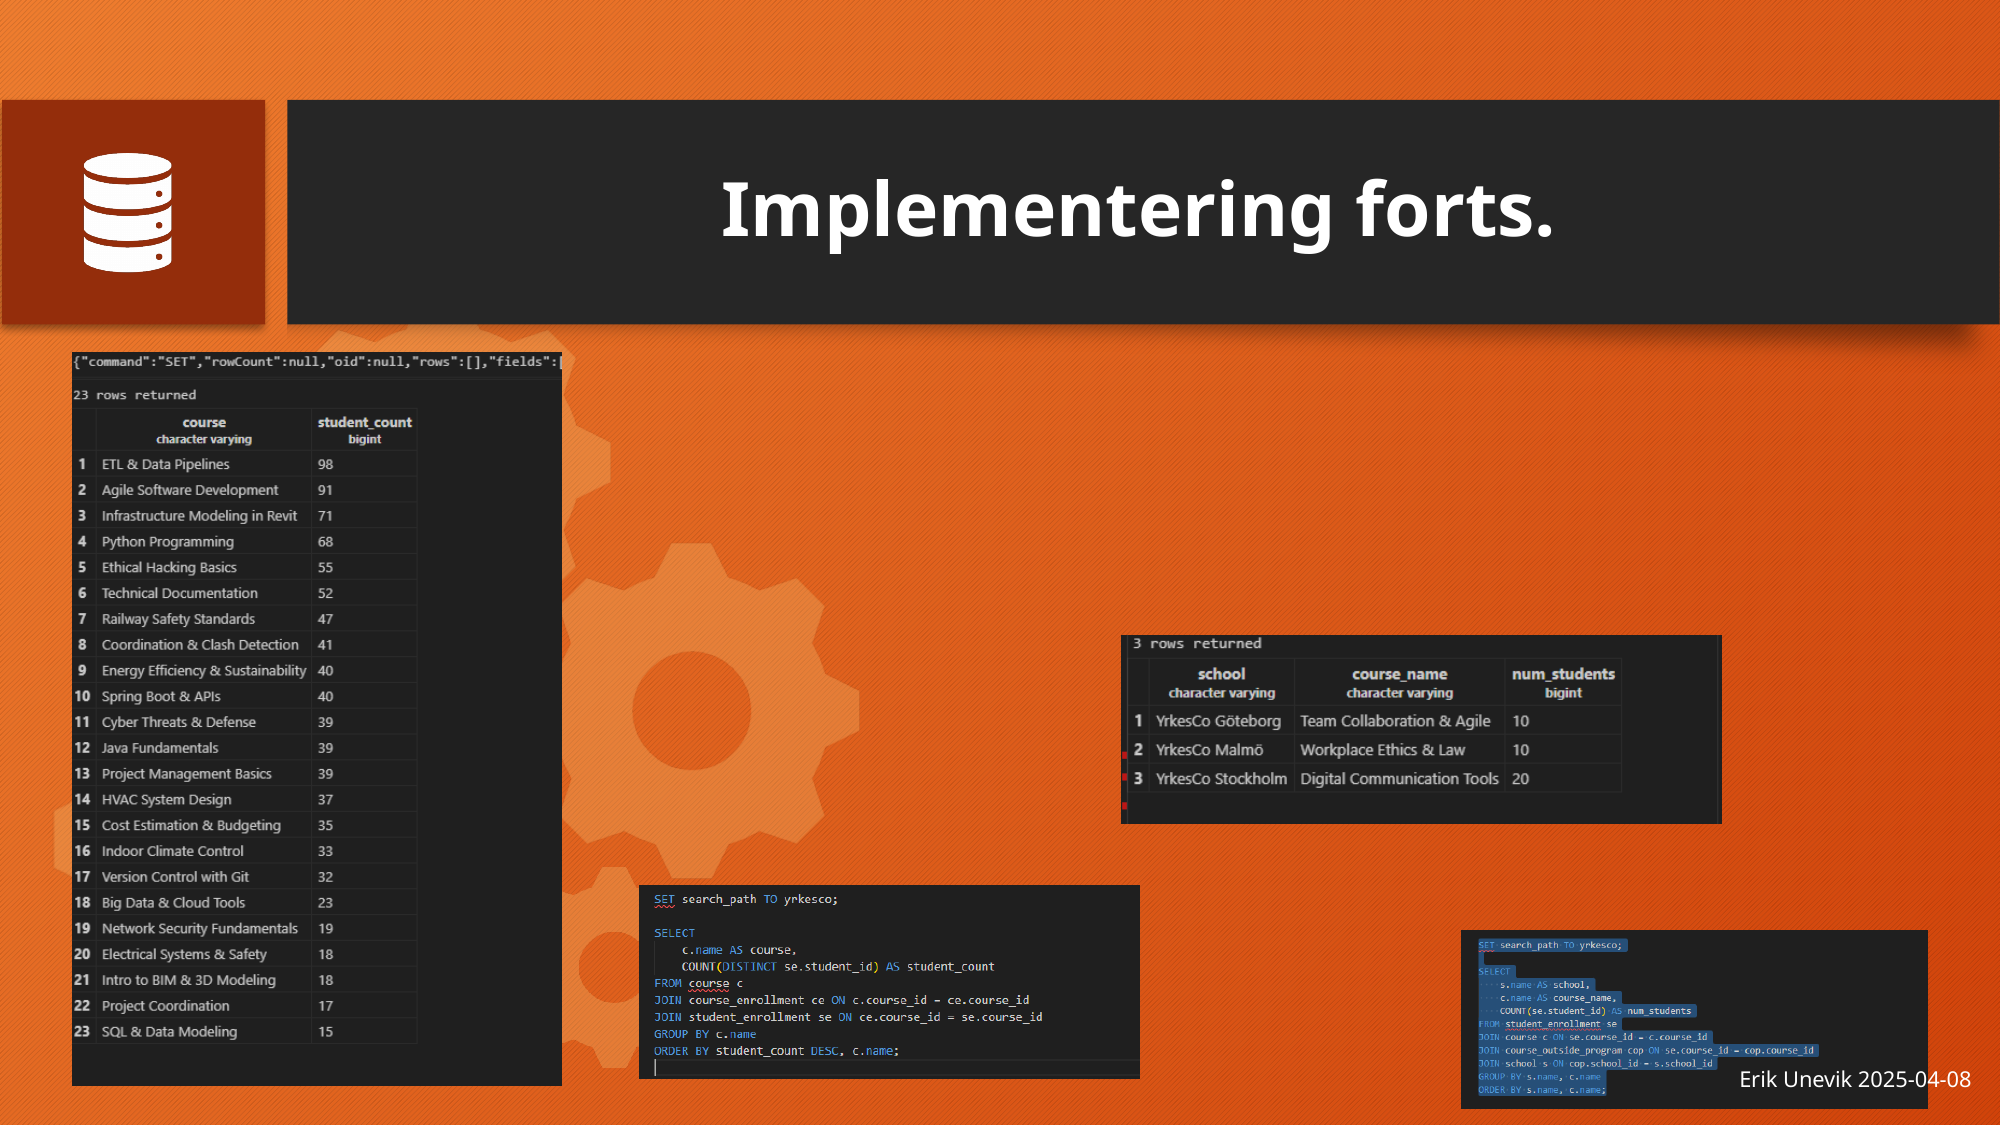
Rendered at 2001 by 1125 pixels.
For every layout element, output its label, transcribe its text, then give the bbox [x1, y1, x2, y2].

picture [11, 226, 2000, 1109]
picture [1461, 930, 1928, 1110]
picture [1121, 635, 1722, 825]
picture [52, 136, 203, 288]
title Implementering forts. [350, 123, 1928, 301]
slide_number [1928, 1048, 1988, 1109]
